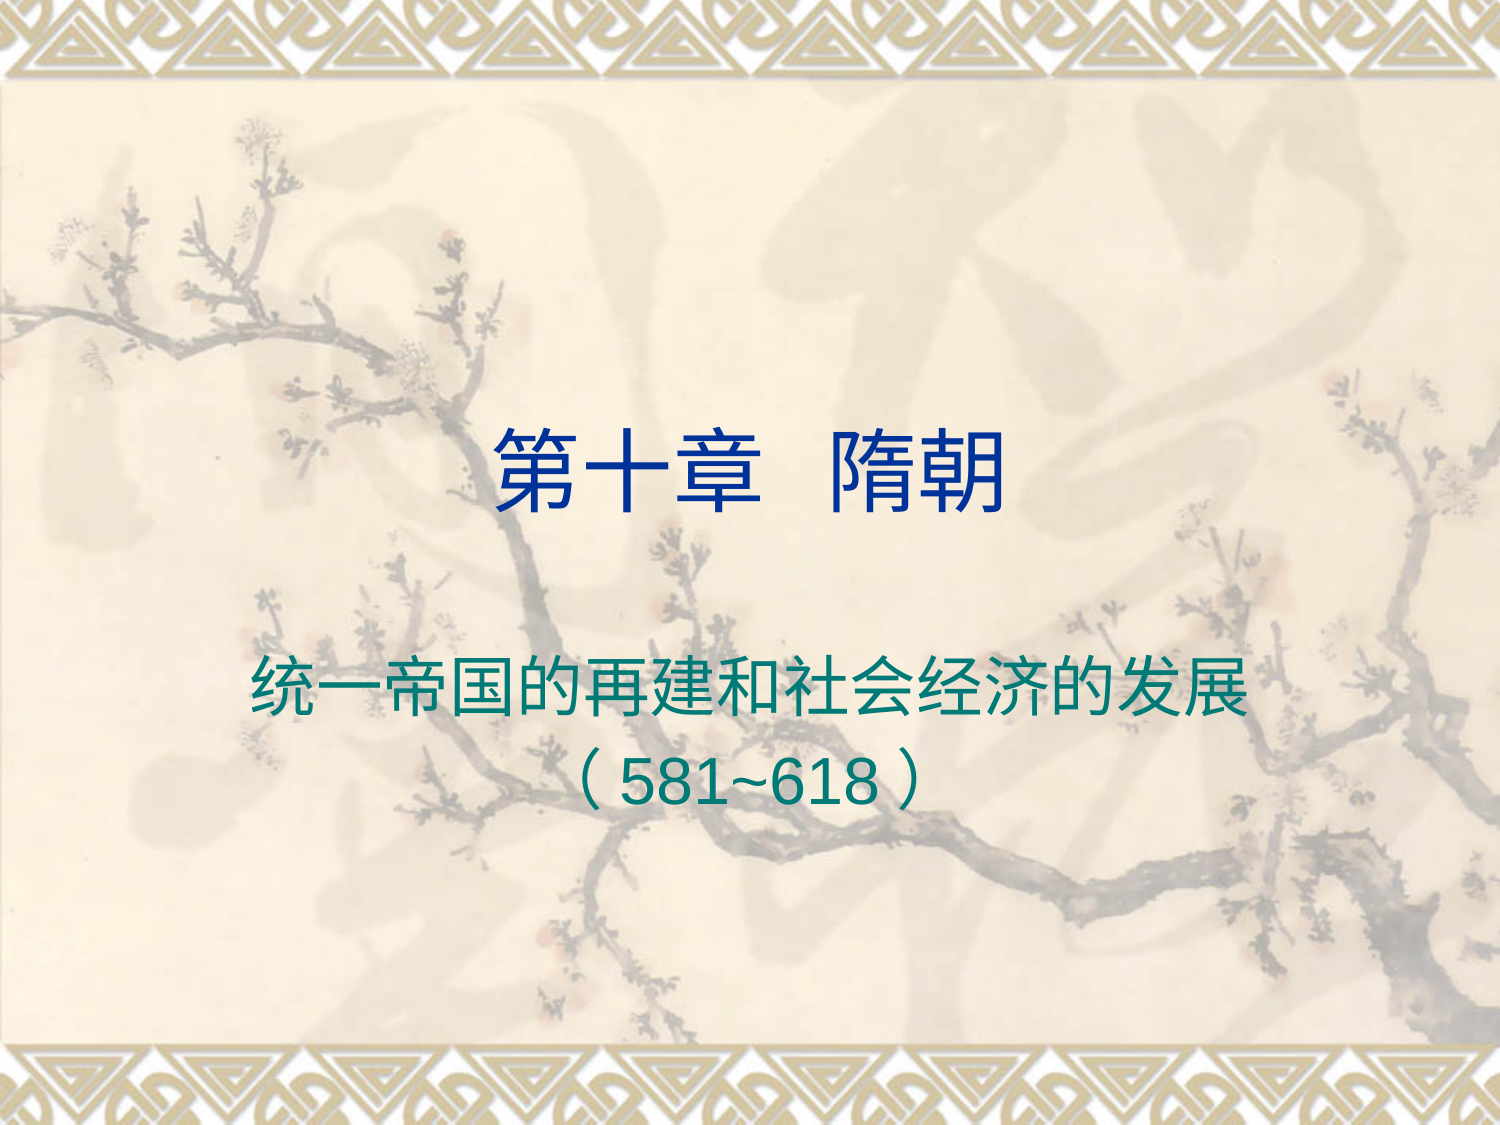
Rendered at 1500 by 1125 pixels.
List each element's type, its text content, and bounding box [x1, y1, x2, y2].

picture [0, 0, 1500, 1125]
title 第十章 隋朝 [112, 375, 1388, 563]
subtitle 统一帝国的再建和社会经济的发展 （581~618） [225, 637, 1275, 925]
